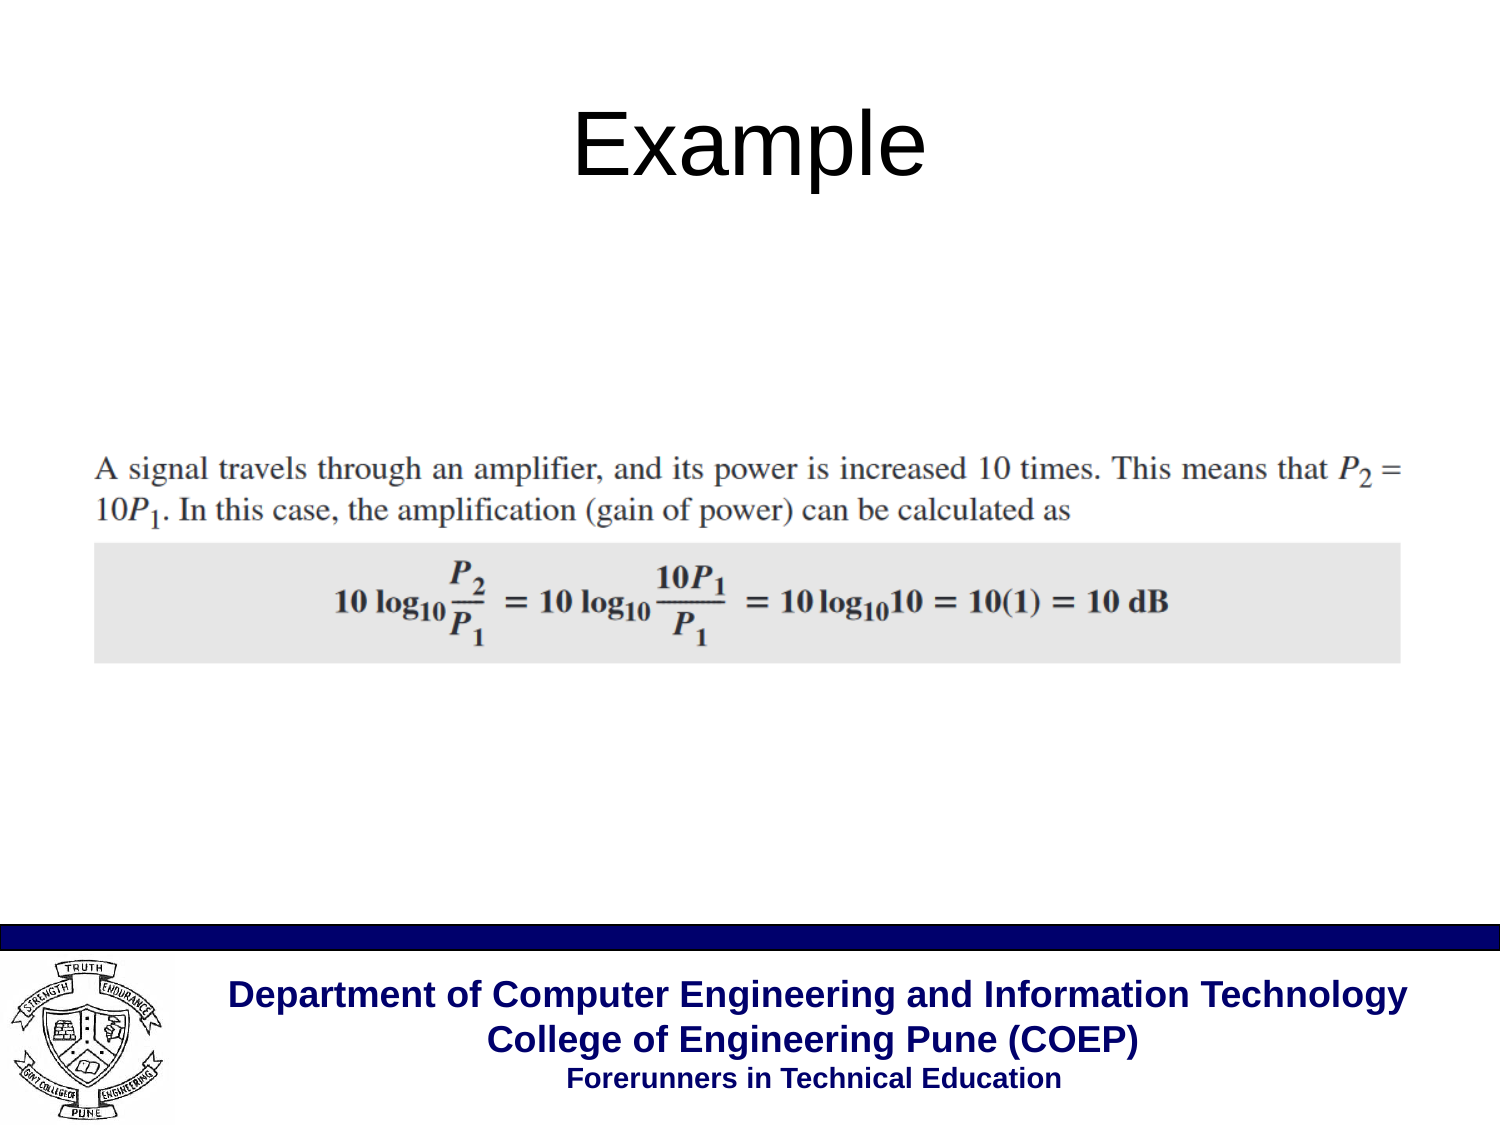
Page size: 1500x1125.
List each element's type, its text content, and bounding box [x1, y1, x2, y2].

picture [88, 449, 1412, 676]
title Example [74, 44, 1426, 233]
